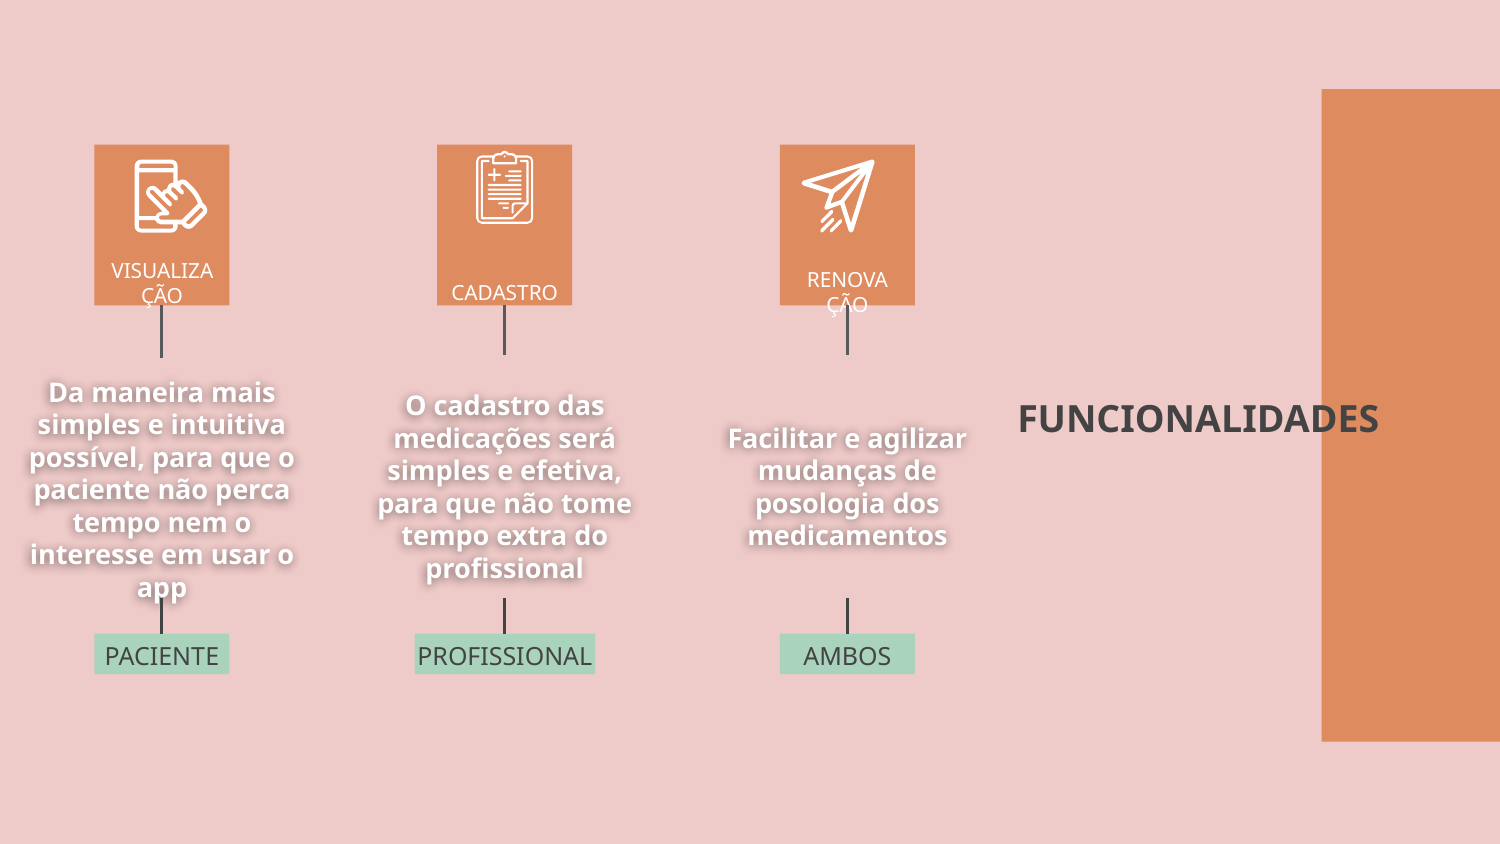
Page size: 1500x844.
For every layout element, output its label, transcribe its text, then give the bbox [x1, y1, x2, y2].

text_box VISUALIZAÇÃO [94, 232, 230, 306]
text_box FUNCIONALIDADES [1000, 362, 1395, 474]
text_box [94, 144, 230, 232]
text_box [134, 159, 208, 233]
text_box O cadastro das medicações será simples e efetiva, para que não tome tempo extra do profissional [349, 355, 660, 579]
text_box [779, 144, 915, 251]
text_box PROFISSIONAL [414, 633, 596, 675]
text_box AMBOS [779, 633, 915, 675]
text_box PACIENTE [94, 633, 230, 675]
text_box CADASTRO [349, 251, 660, 306]
text_box [437, 144, 573, 251]
text_box Da maneira mais simples e intuitiva possível, para que o paciente não perca tempo nem o interesse em usar o app [7, 357, 317, 582]
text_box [475, 150, 534, 225]
text_box RENOVA ÇÃO [779, 251, 915, 306]
text_box Facilitar e agilizar mudanças de posologia dos medicamentos [692, 355, 1003, 579]
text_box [801, 159, 876, 233]
